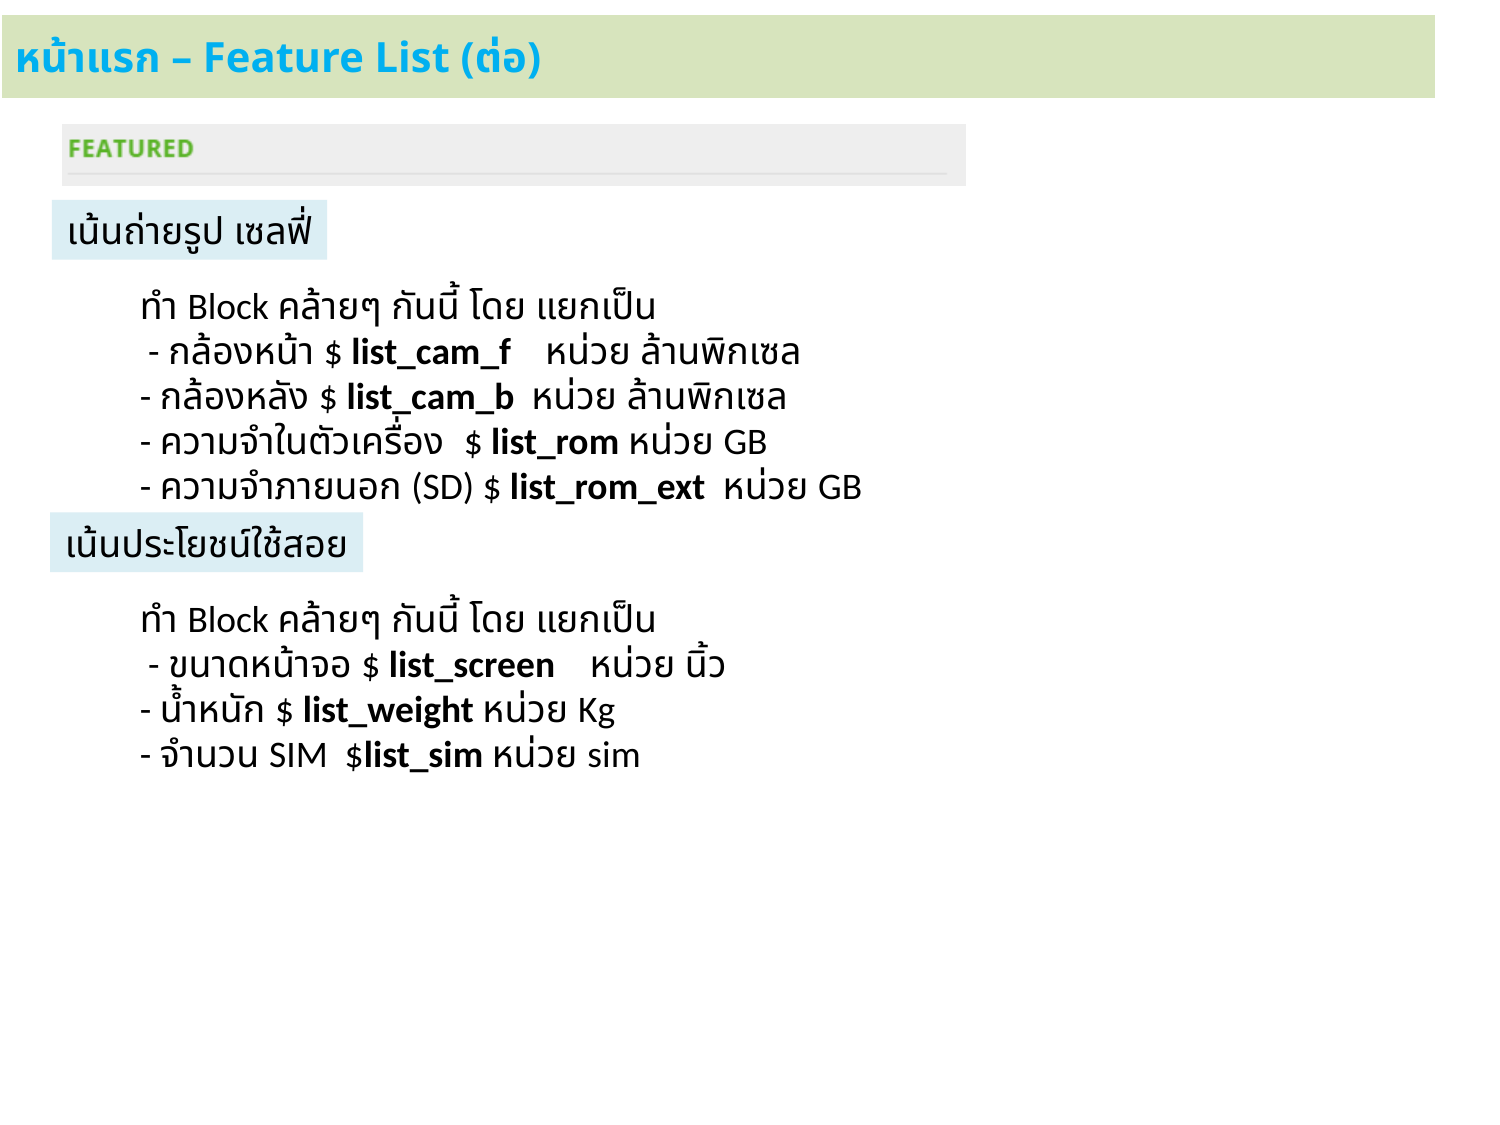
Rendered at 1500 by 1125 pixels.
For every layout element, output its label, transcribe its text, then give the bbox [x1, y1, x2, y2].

text_box หน้าแรก – Feature List (ต่อ) [0, 10, 1439, 102]
picture [62, 124, 966, 187]
text_box ทำ Block คล้ายๆ กันนี้ โดย แยกเป็น - ขนาดหน้าจอ $ list_screen หน่วย นิ้ว - น้ำหนัก $ list_weight หน่วย Kg - จำนวน SIM $list_sim หน่วย sim [124, 587, 1088, 783]
text_box ทำ Block คล้ายๆ กันนี้ โดย แยกเป็น - กล้องหน้า $ list_cam_f หน่วย ล้านพิกเซล - กล้องหลัง $ list_cam_b หน่วย ล้านพิกเซล - ความจำในตัวเครื่อง $ list_rom หน่วย GB - ความจำภายนอก (SD) $ list_rom_ext หน่วย GB [124, 274, 1088, 515]
text_box เน้นประโยชน์ใช้สอย [50, 512, 364, 573]
text_box เน้นถ่ายรูป เซลฟี่ [51, 199, 328, 260]
